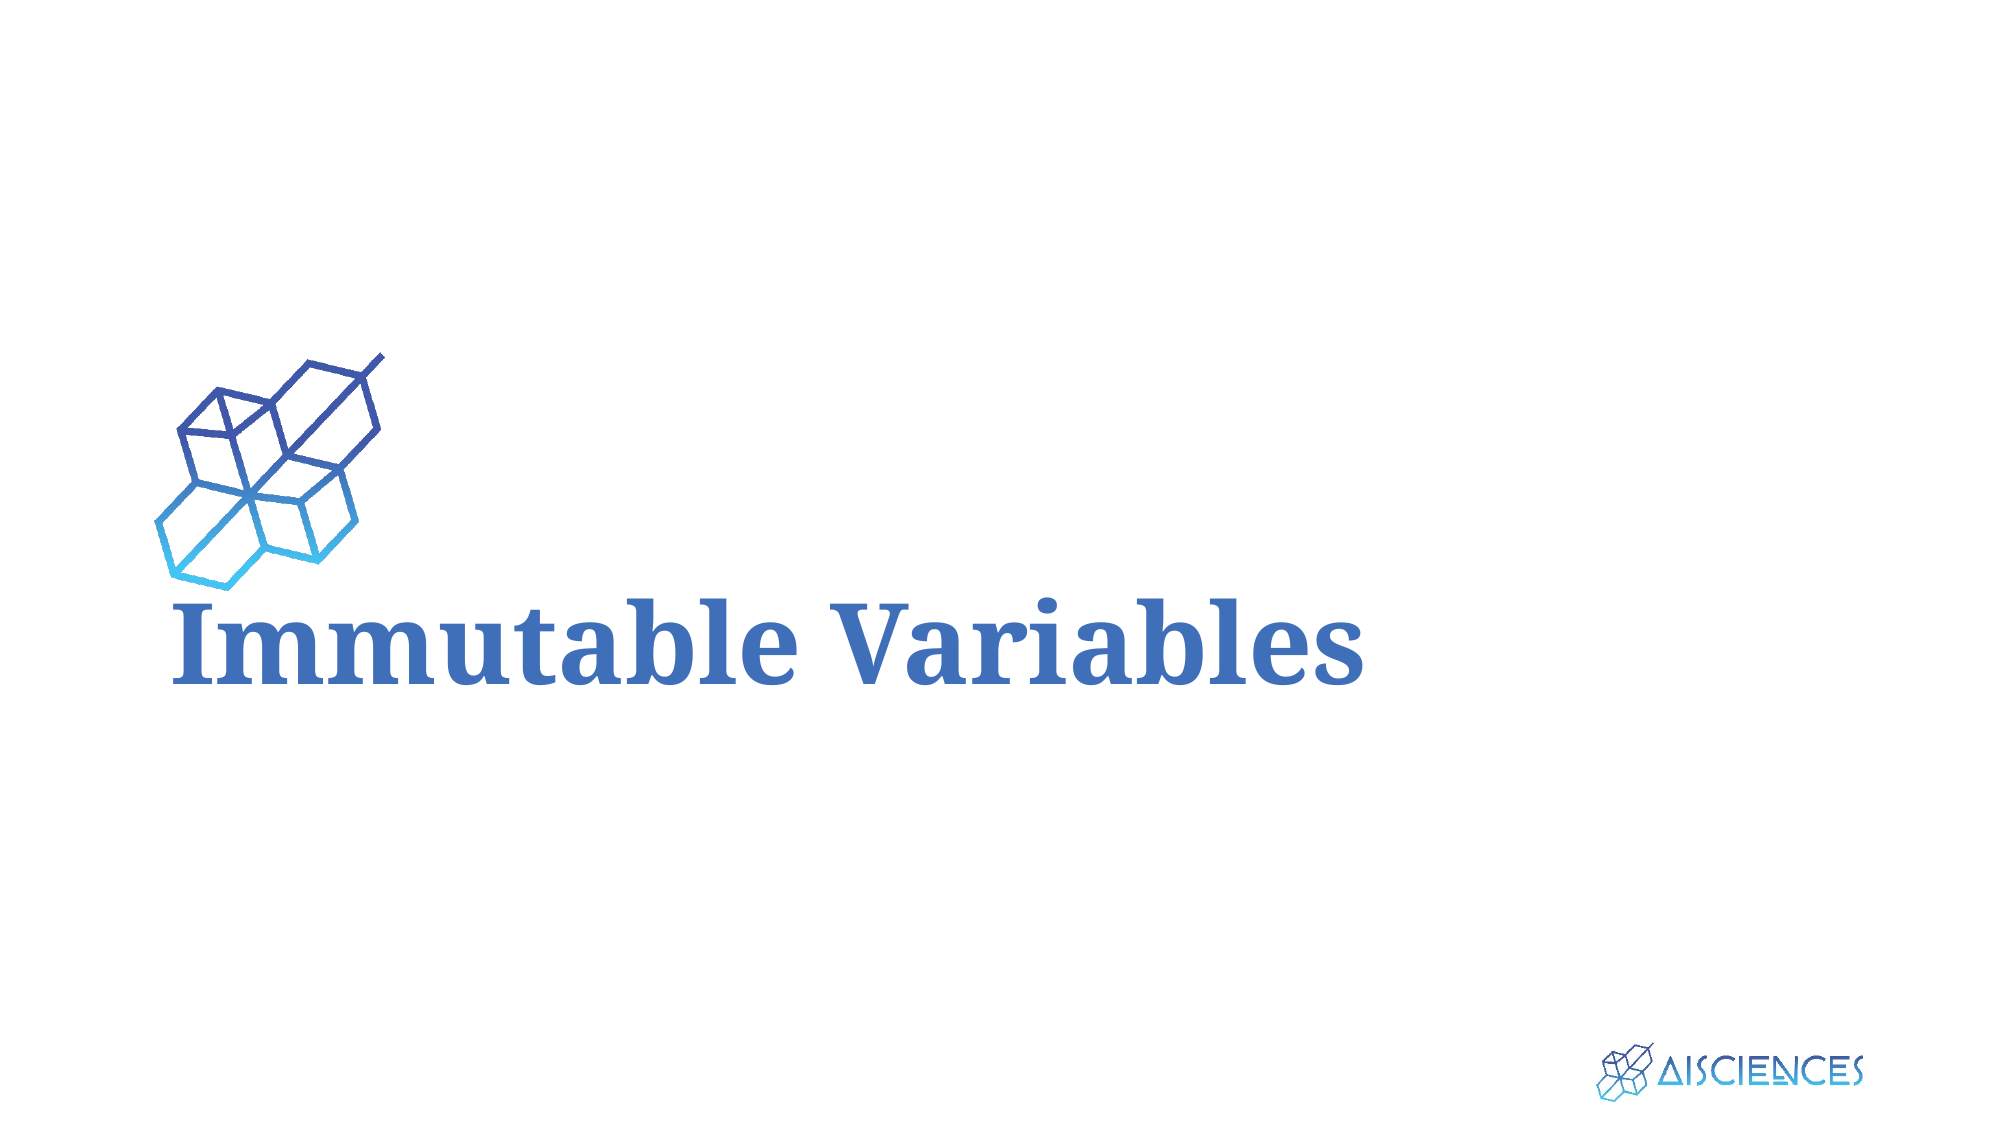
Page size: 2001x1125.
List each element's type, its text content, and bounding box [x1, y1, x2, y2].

title Immutable Variables [155, 248, 1881, 717]
picture [1596, 1042, 1863, 1102]
